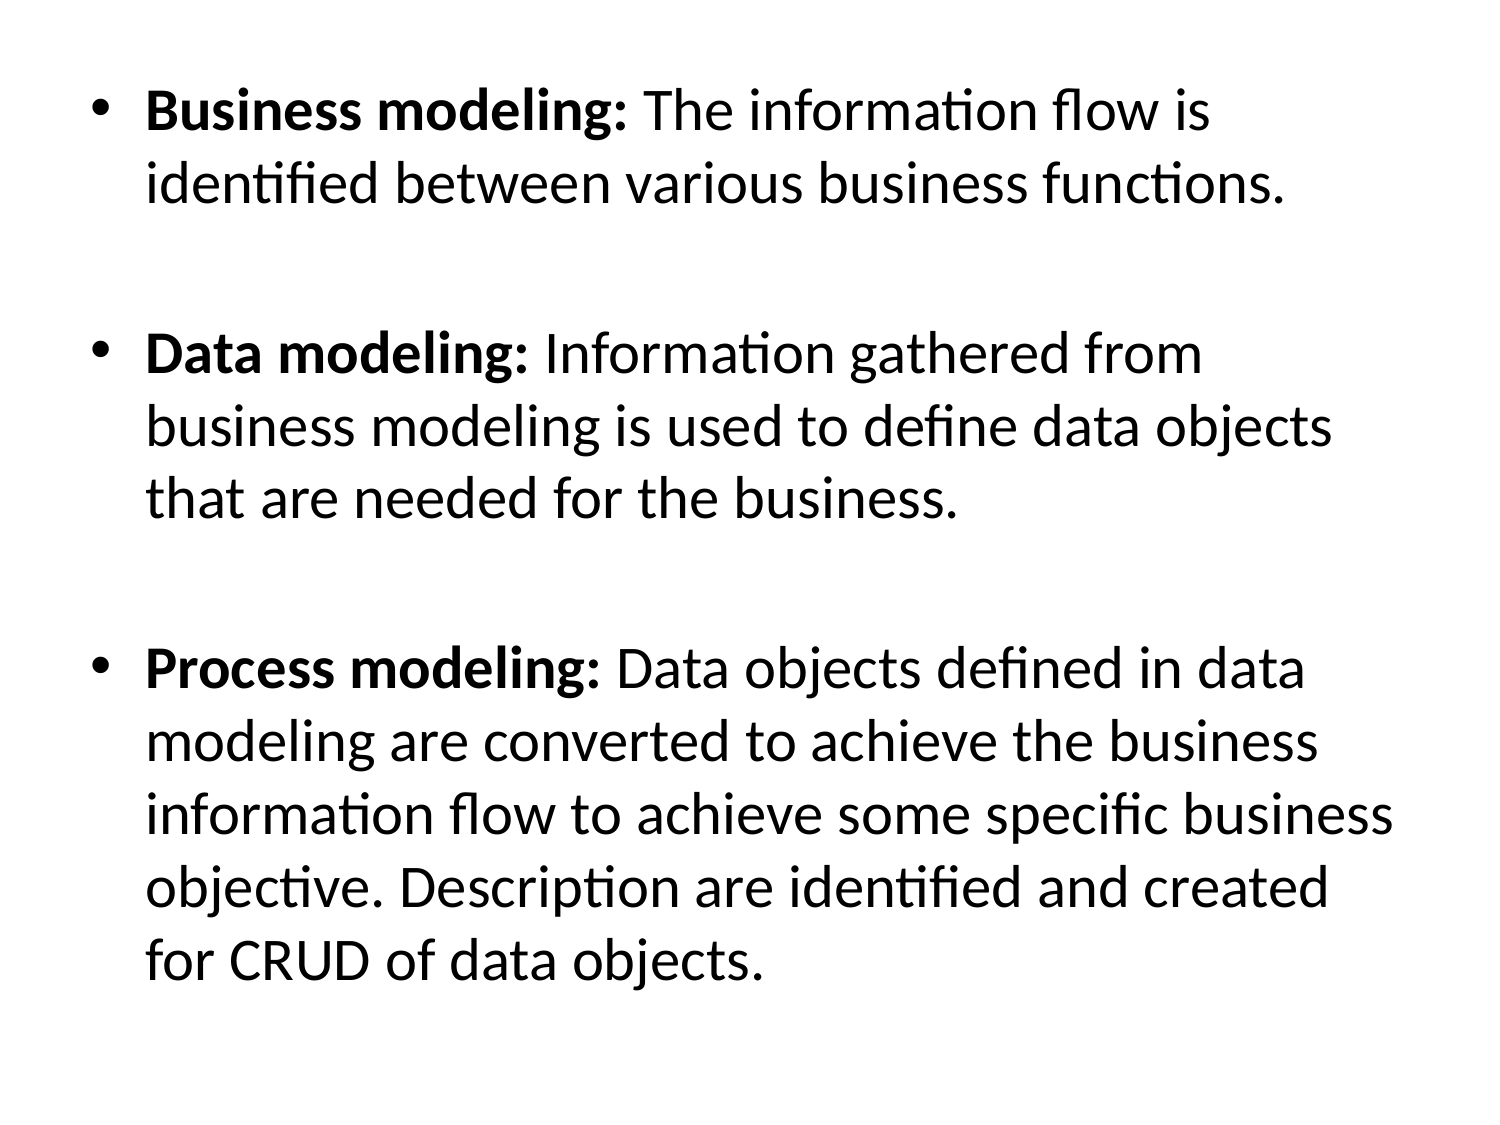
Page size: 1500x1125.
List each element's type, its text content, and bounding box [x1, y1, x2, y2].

list Business modeling: The information flow is identified between various business functions. Data modeling: Information gathered from business modeling is used to define data objects that are needed for the business. Process modeling: Data objects defined in data modeling are converted to achieve the business information flow to achieve some specific business objective. Description are identified and created for CRUD of data objects. [75, 62, 1425, 1005]
